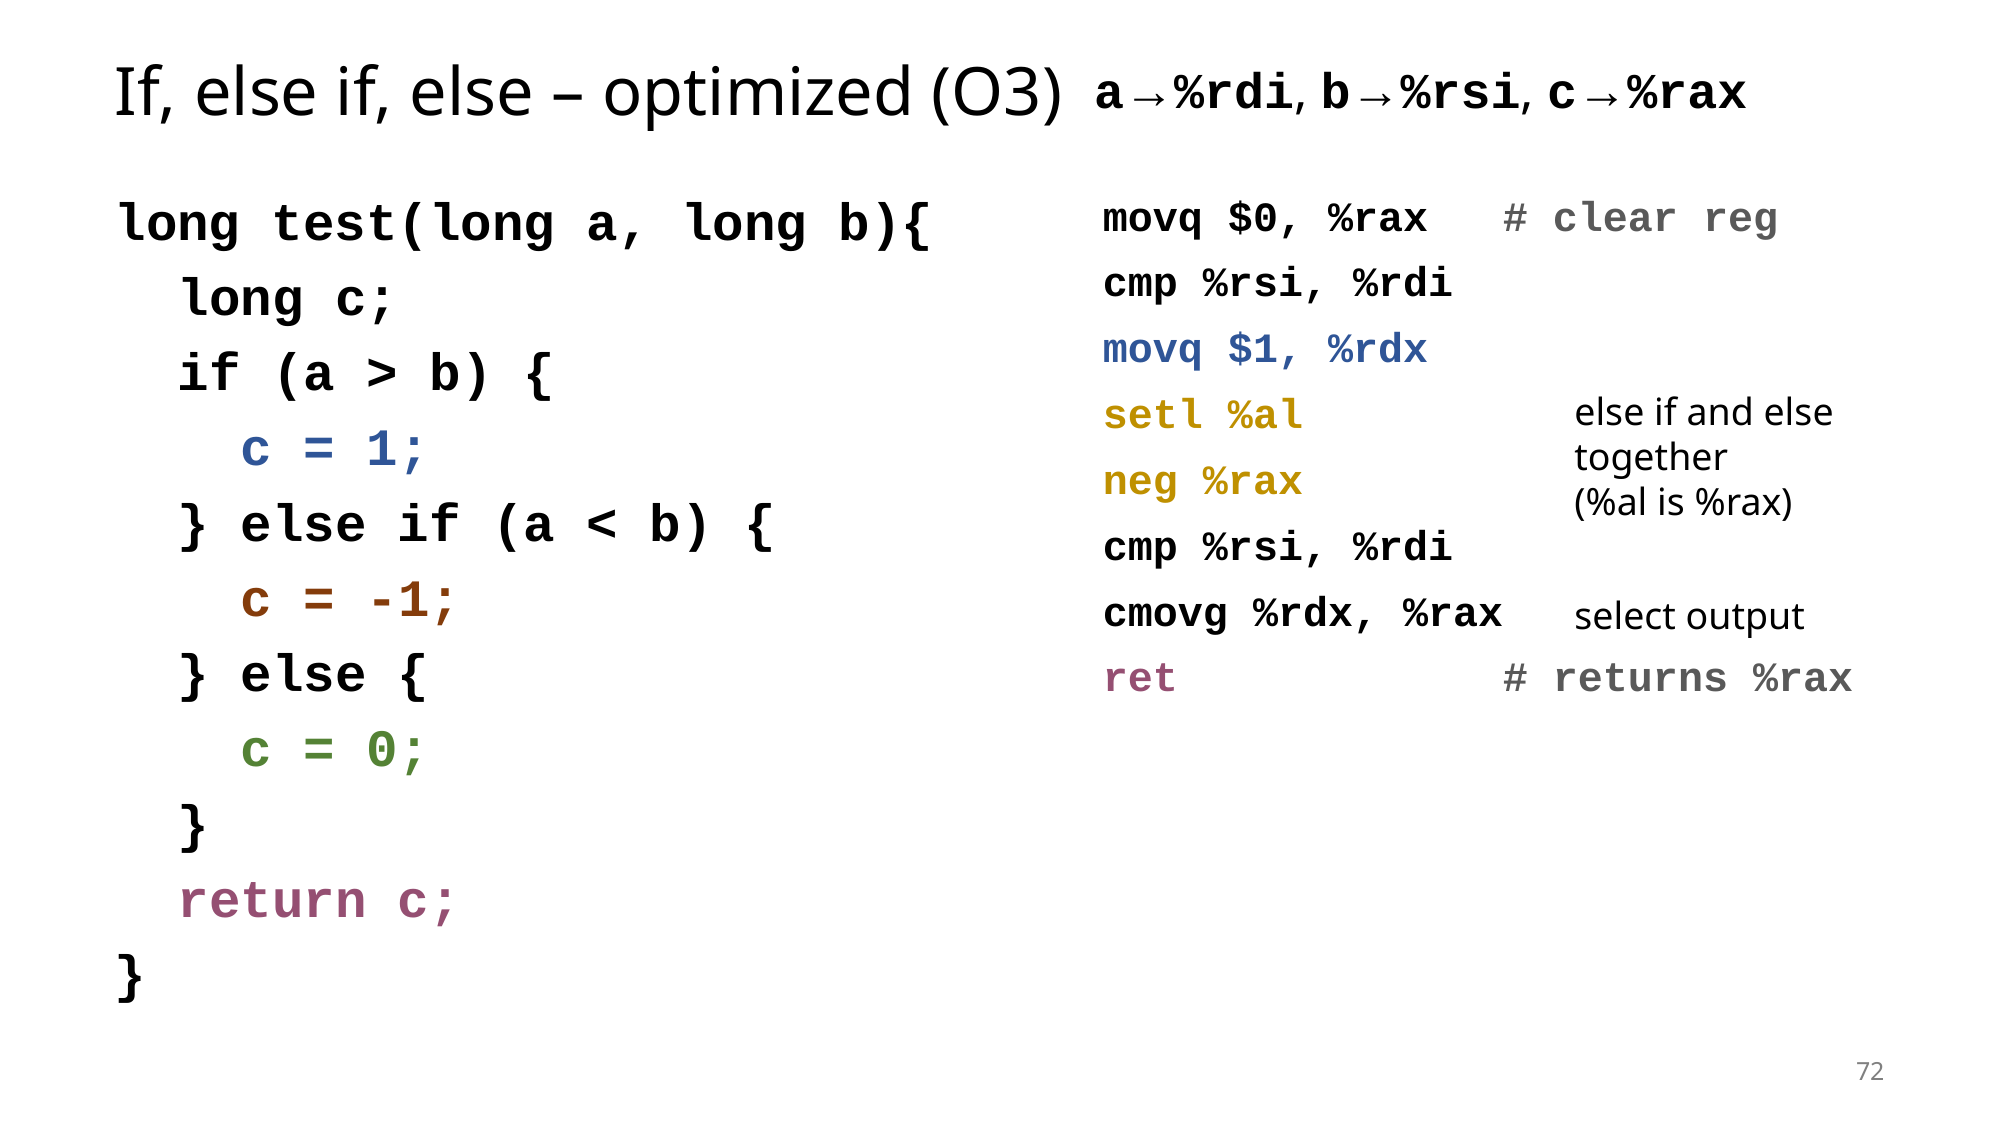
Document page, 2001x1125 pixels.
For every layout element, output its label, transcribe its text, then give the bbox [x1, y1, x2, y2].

list movq $0, %rax # clear reg cmp %rsi, %rdi movq $1, %rdx setl %al neg %rax cmp %rsi, %rdi cmovg %rdx, %rax ret # returns %rax [1037, 187, 1901, 1074]
text_box a→%rdi, b→%rsi, c→%rax [1079, 51, 1859, 127]
text_box select output [1559, 584, 1859, 645]
list long test(long a, long b){ long c; if (a > b) { c = 1; } else if (a < b) { c = -1; } else { c = 0; } return c; } [99, 187, 979, 1013]
title If, else if, else – optimized (O3) [99, 37, 1900, 150]
slide_number 72 [1749, 1074, 1900, 1103]
text_box else if and else together (%al is %rax) [1559, 380, 1859, 530]
